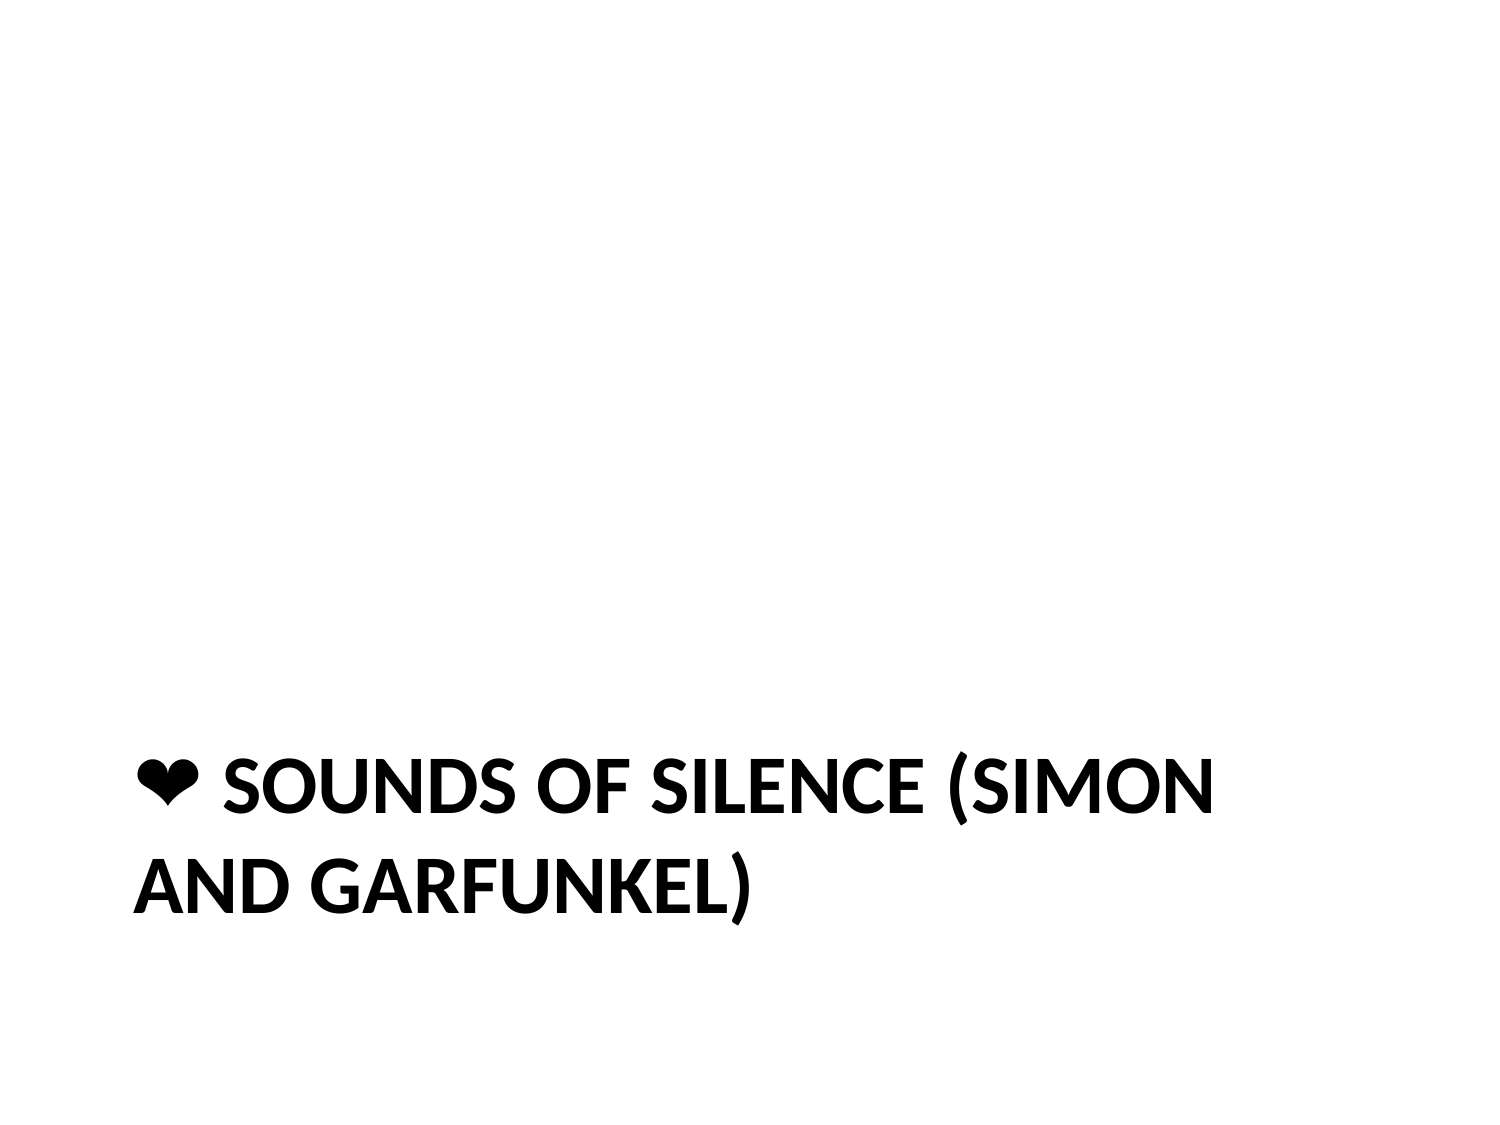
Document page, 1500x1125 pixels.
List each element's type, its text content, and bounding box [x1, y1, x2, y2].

title ❤️ Sounds of silence (Simon and Garfunkel) [118, 722, 1394, 947]
